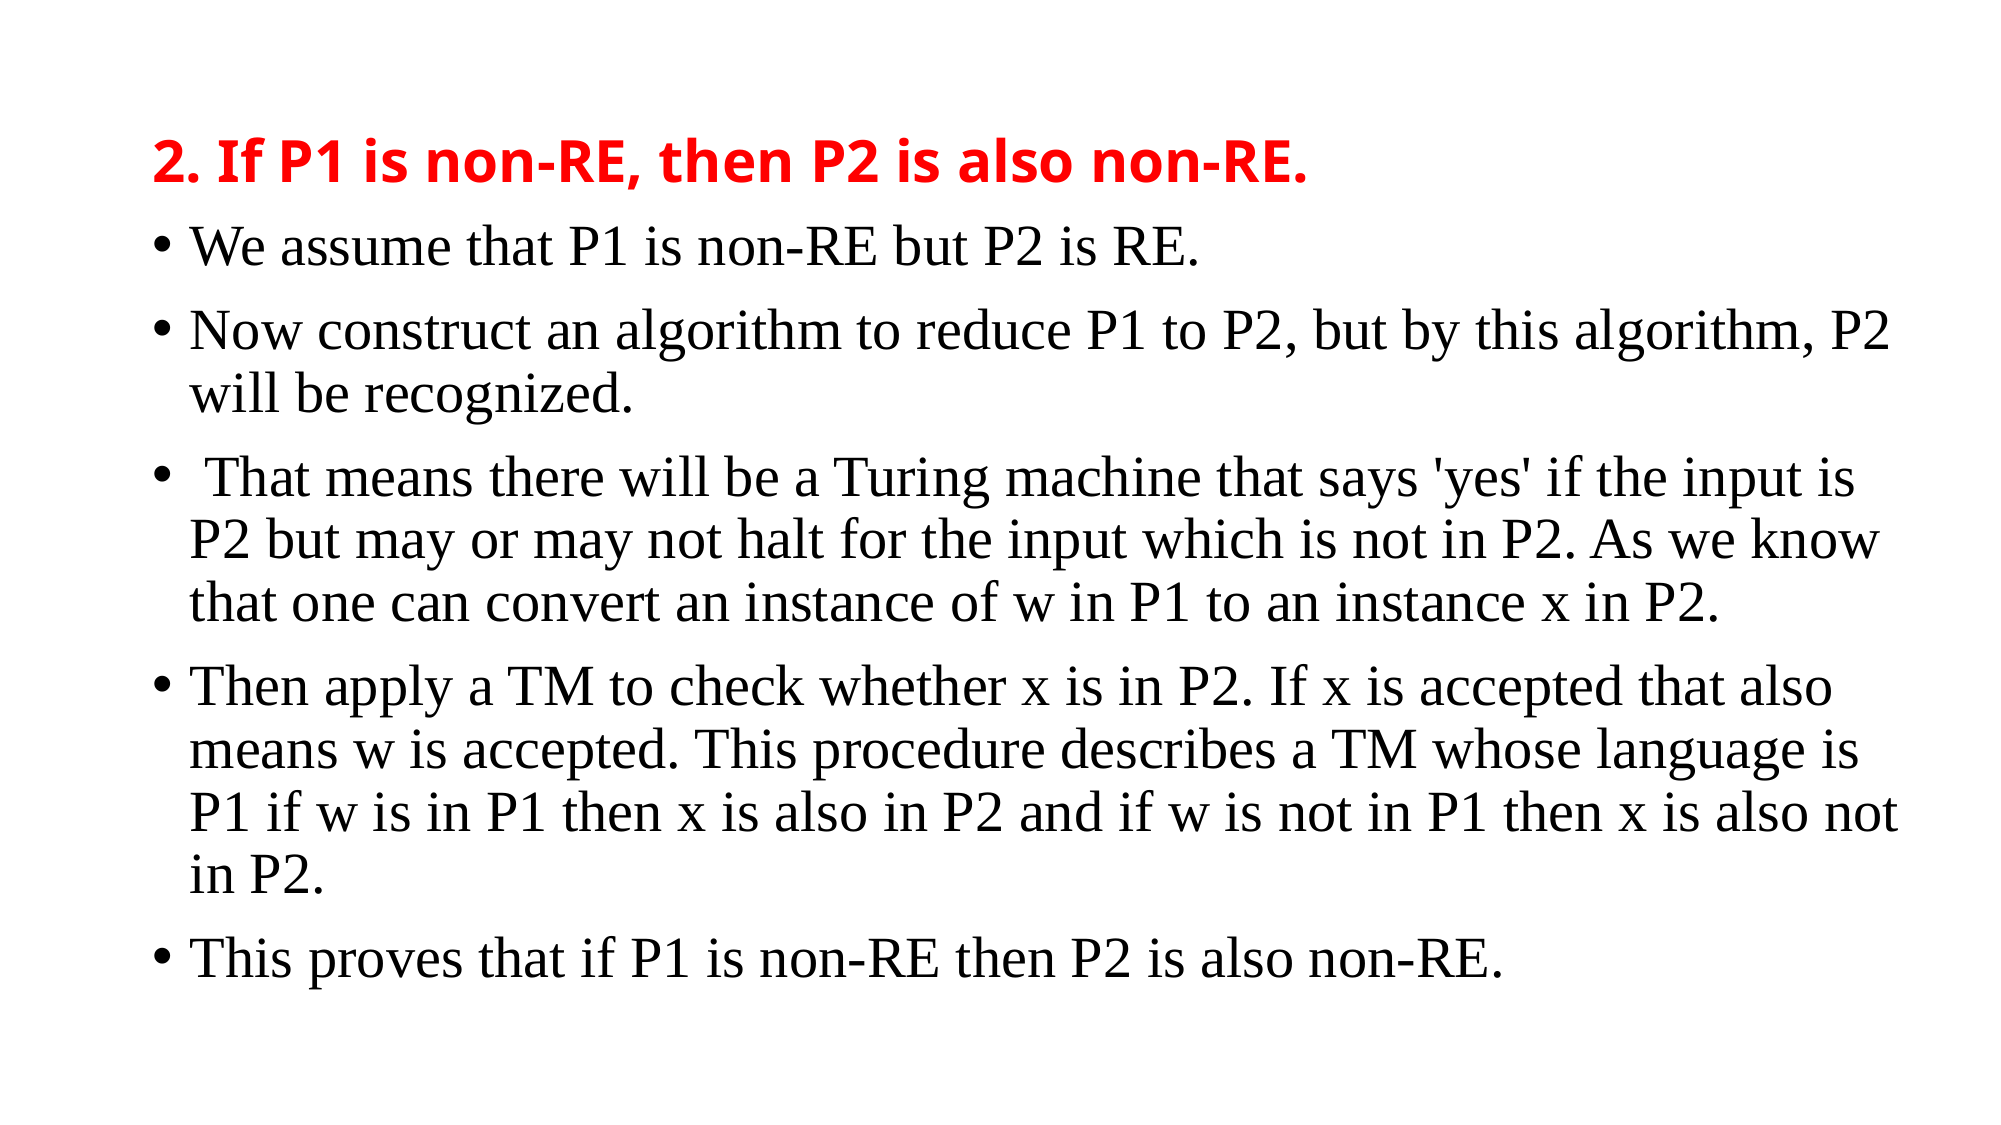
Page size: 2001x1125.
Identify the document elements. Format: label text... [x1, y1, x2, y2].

list 2. If P1 is non-RE, then P2 is also non-RE. We assume that P1 is non-RE but P2 is RE. Now construct an algorithm to reduce P1 to P2, but by this algorithm, P2 will be recognized. That means there will be a Turing machine that says 'yes' if the input is P2 but may or may not halt for the input which is not in P2. As we know that one can convert an instance of w in P1 to an instance x in P2. Then apply a TM to check whether x is in P2. If x is accepted that also means w is accepted. This procedure describes a TM whose language is P1 if w is in P1 then x is also in P2 and if w is not in P1 then x is also not in P2. This proves that if P1 is non-RE then P2 is also non-RE. [137, 124, 1933, 1014]
